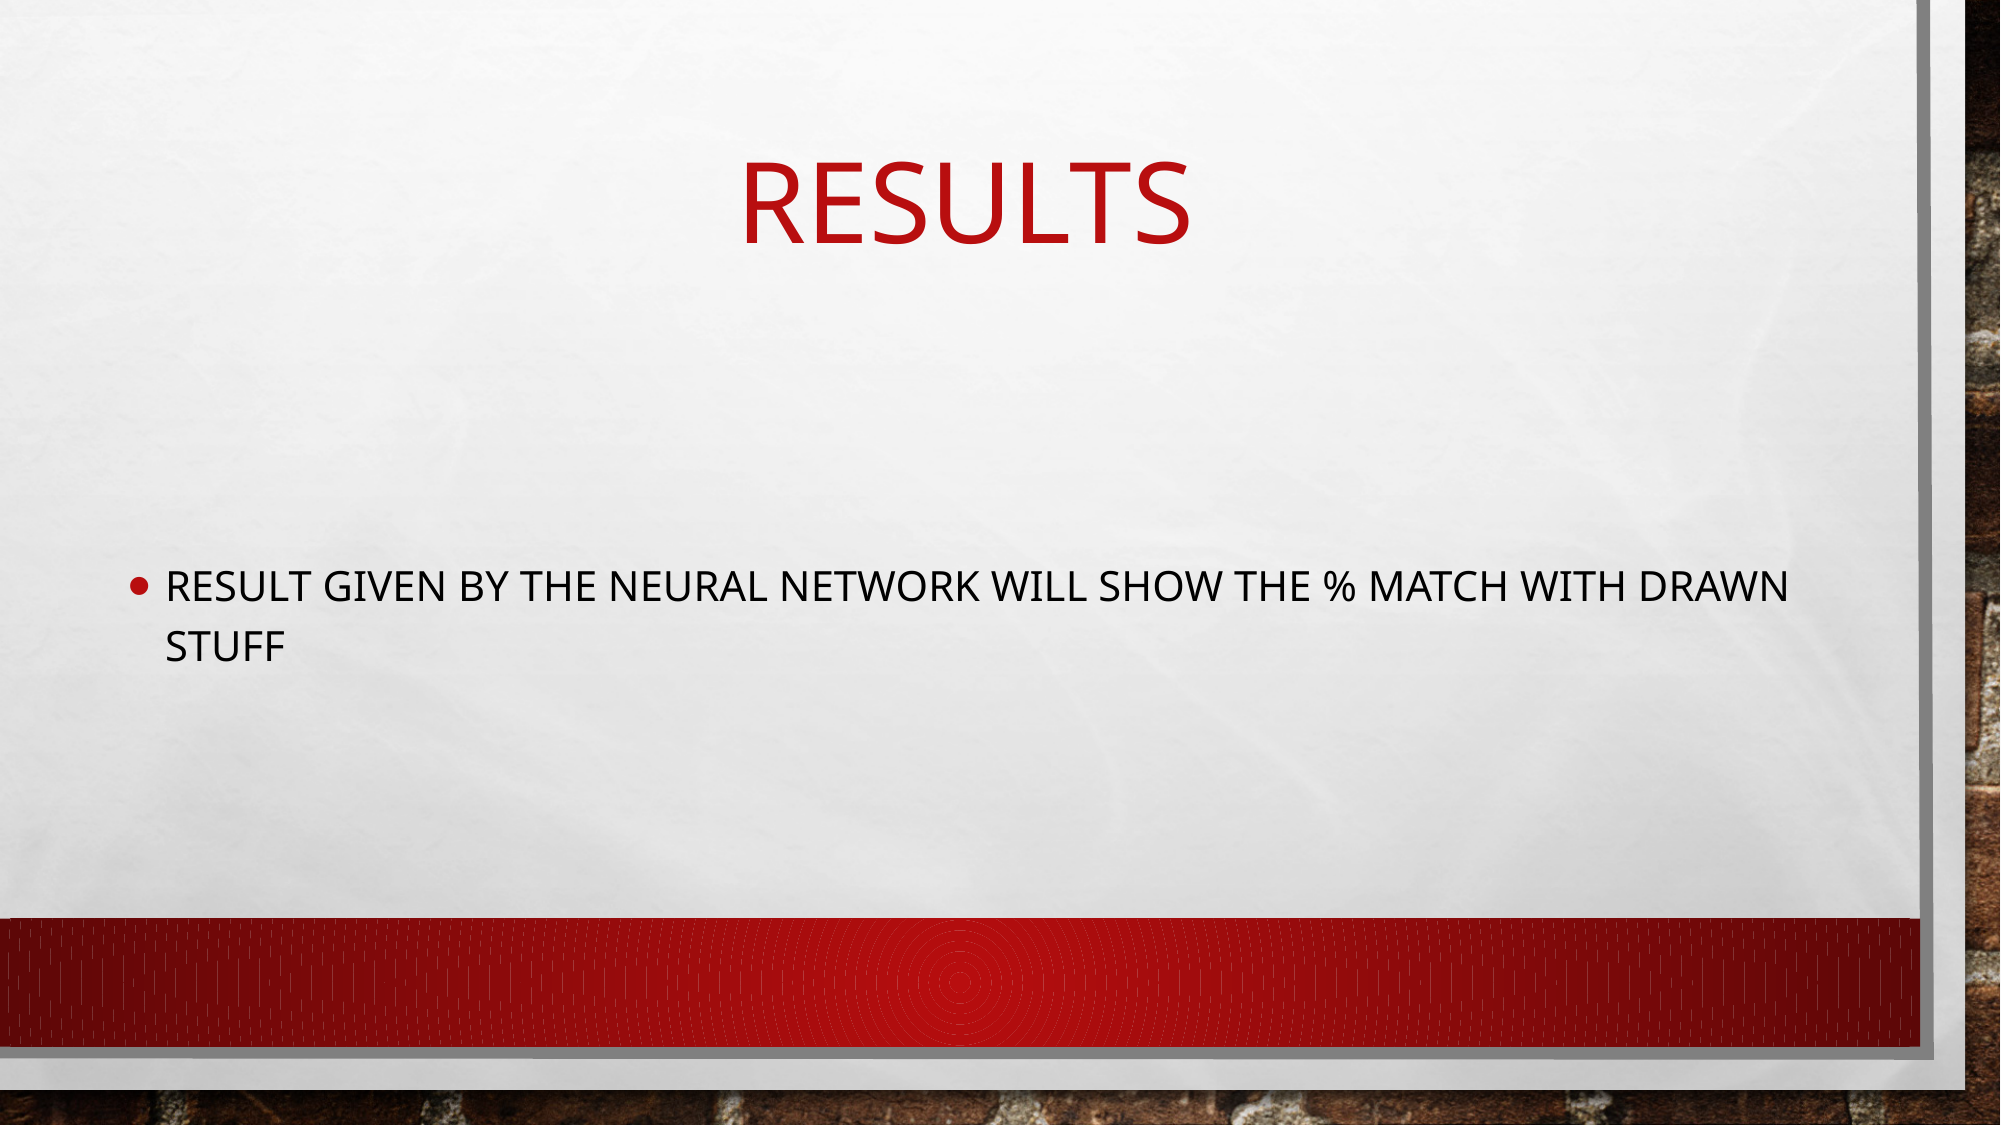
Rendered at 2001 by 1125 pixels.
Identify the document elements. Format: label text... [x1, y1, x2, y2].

title Results [112, 112, 1818, 302]
list Result given by the neural network will show the % match with drawn stuff [112, 338, 1818, 882]
picture [0, 0, 2000, 1125]
